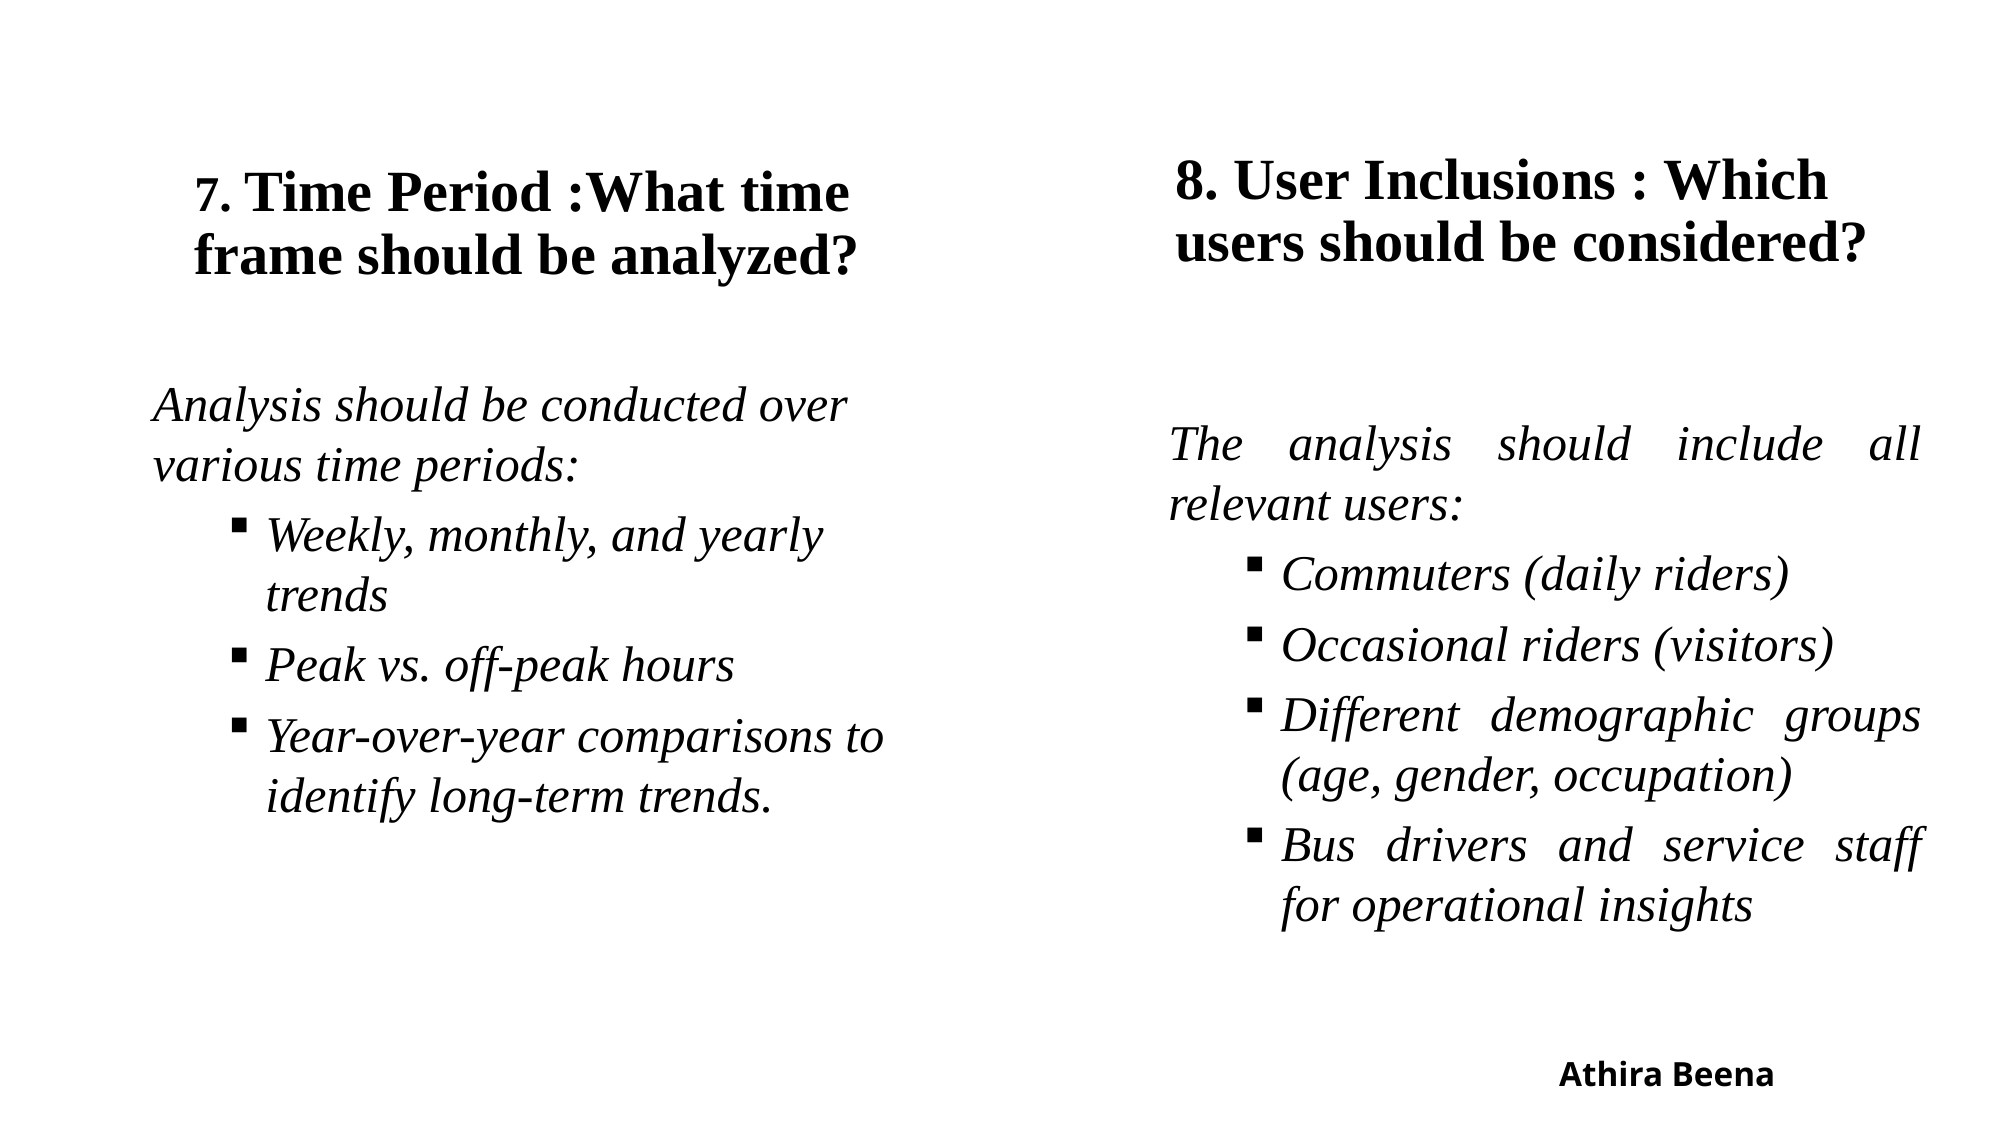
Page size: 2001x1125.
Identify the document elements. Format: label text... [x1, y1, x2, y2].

list 8. User Inclusions : Which users should be considered? [1160, 91, 1899, 257]
list The analysis should include all relevant users: Commuters (daily riders) Occasional riders (visitors) Different demographic groups (age, gender, occupation) Bus drivers and service staff for operational insights [1078, 257, 1938, 998]
list 7. Time Period :What time frame should be analyzed? [179, 109, 984, 295]
list Analysis should be conducted over various time periods: Weekly, monthly, and yearly trends Peak vs. off-peak hours Year-over-year comparisons to identify long-term trends. [62, 229, 922, 1043]
footer Athira Beena [1436, 1042, 1899, 1103]
